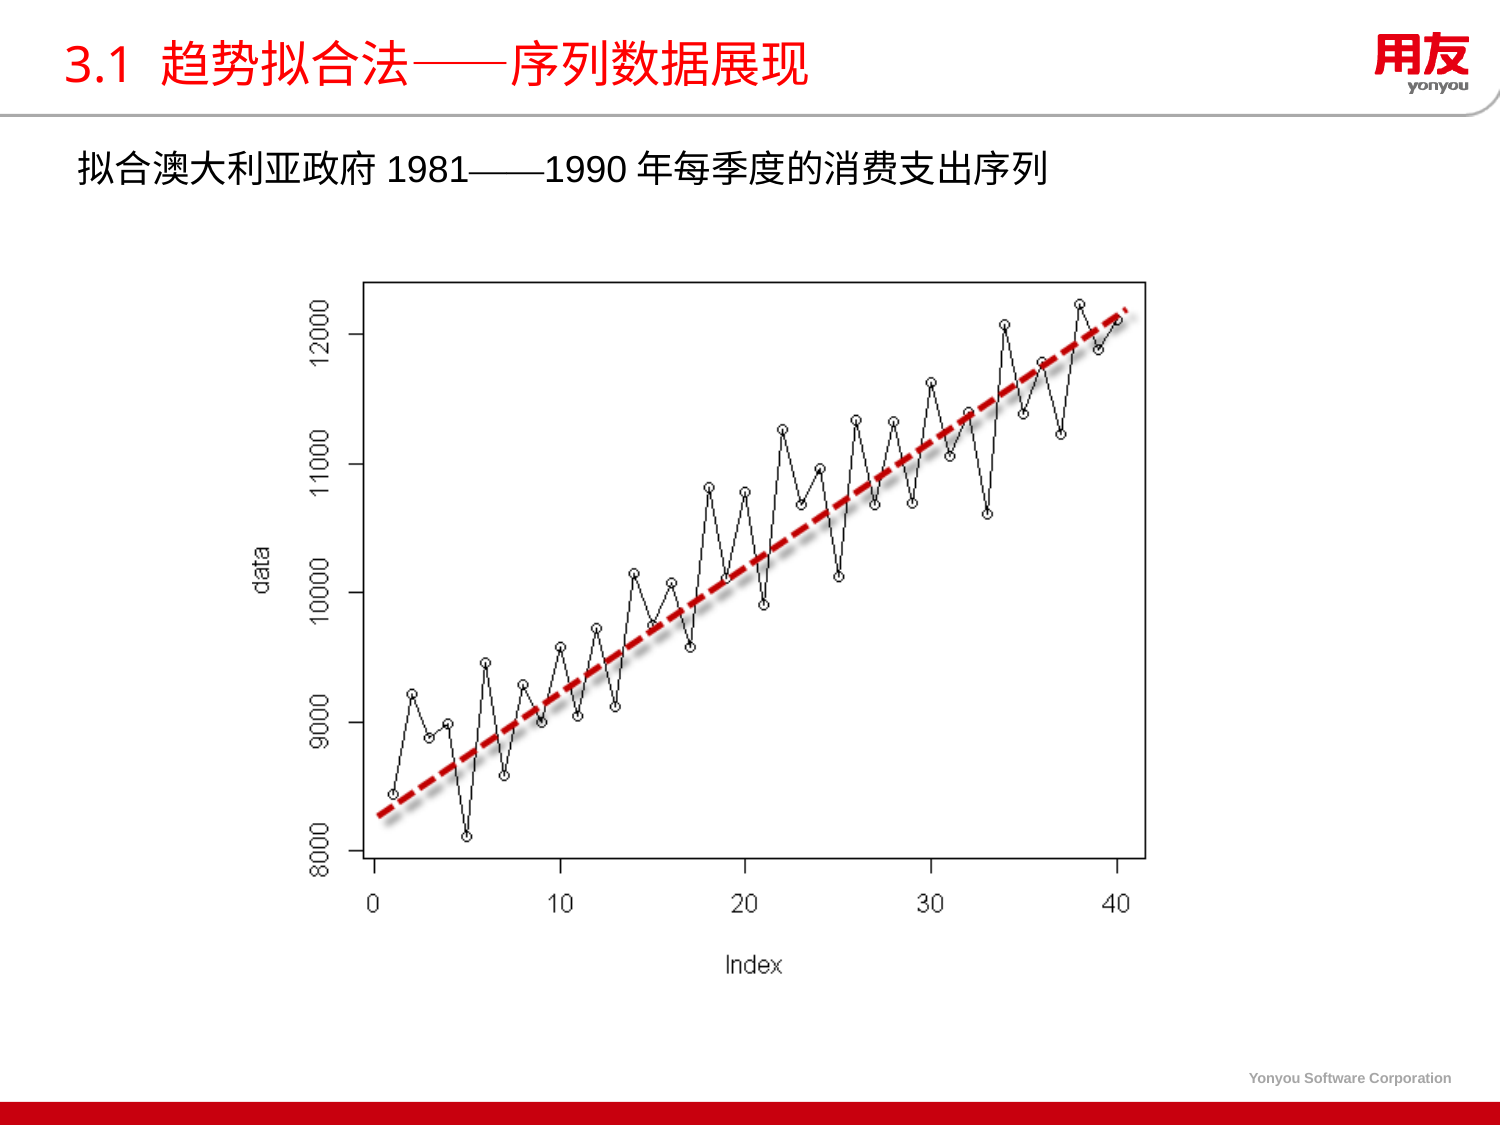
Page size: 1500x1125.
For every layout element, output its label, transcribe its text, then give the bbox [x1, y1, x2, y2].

title 3.1 趋势拟合法——序列数据展现 [50, 25, 1263, 95]
text_box 拟合澳大利亚政府1981——1990年每季度的消费支出序列 [62, 137, 1363, 198]
picture [252, 224, 1173, 988]
picture [0, 32, 1500, 117]
